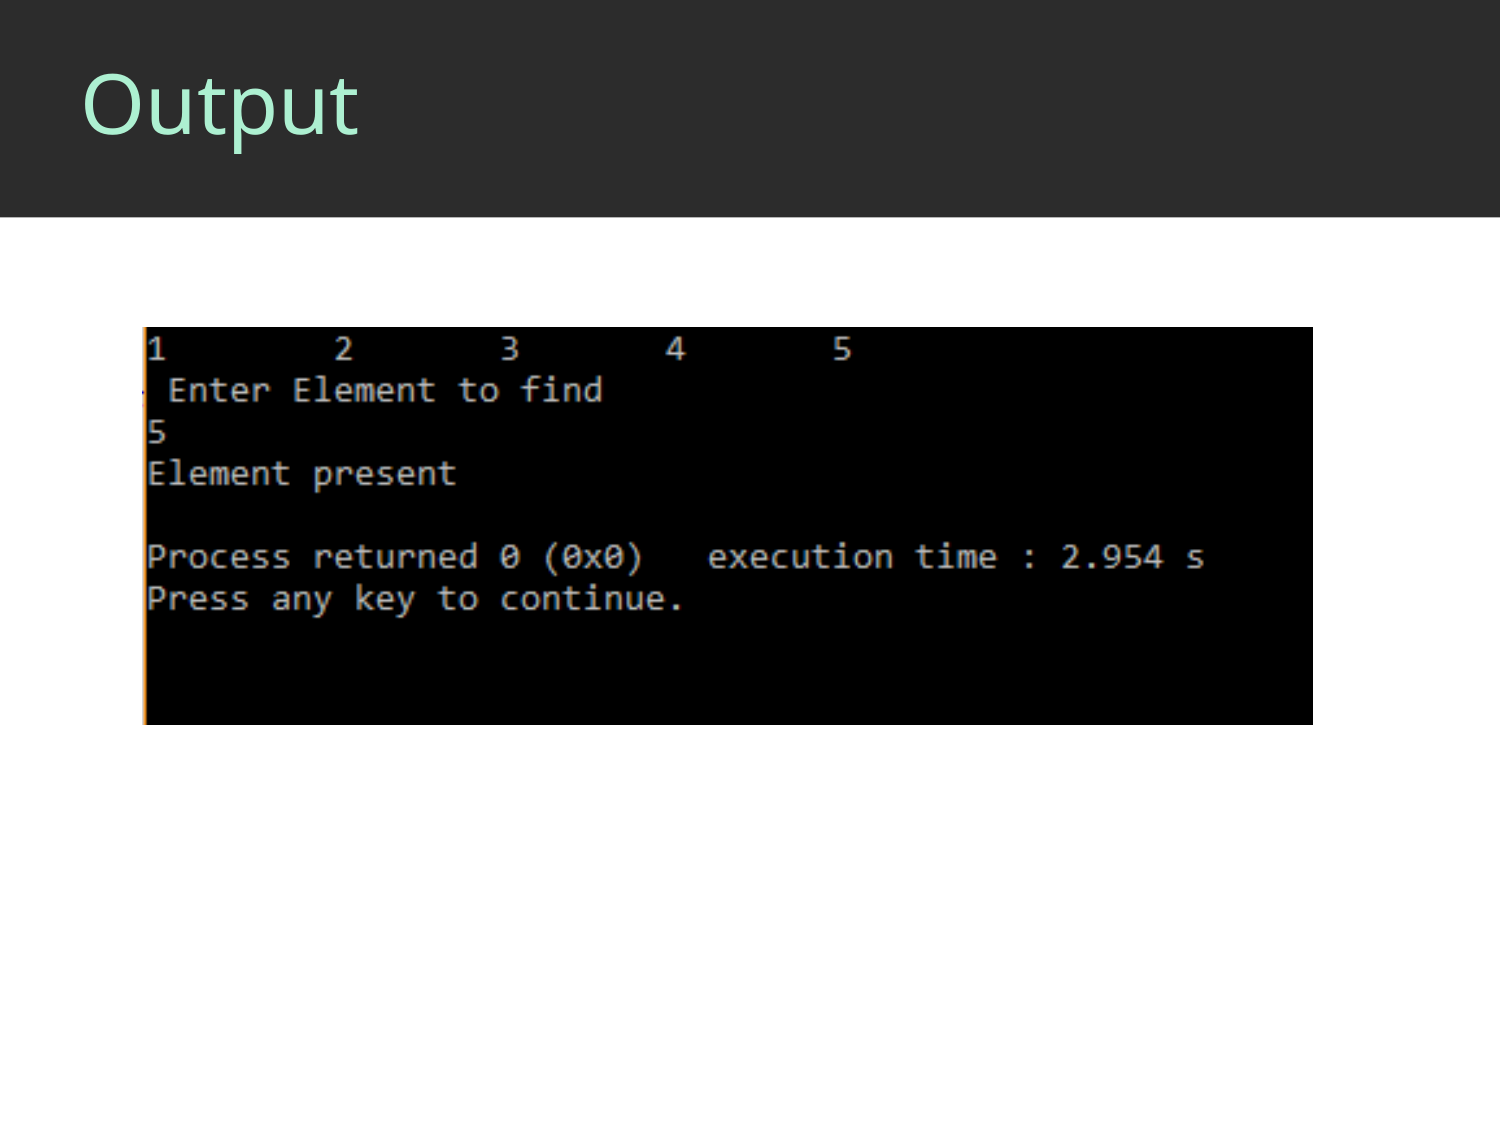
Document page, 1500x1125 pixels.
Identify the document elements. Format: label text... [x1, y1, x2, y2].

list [142, 327, 1313, 725]
title Output [65, 0, 1500, 216]
